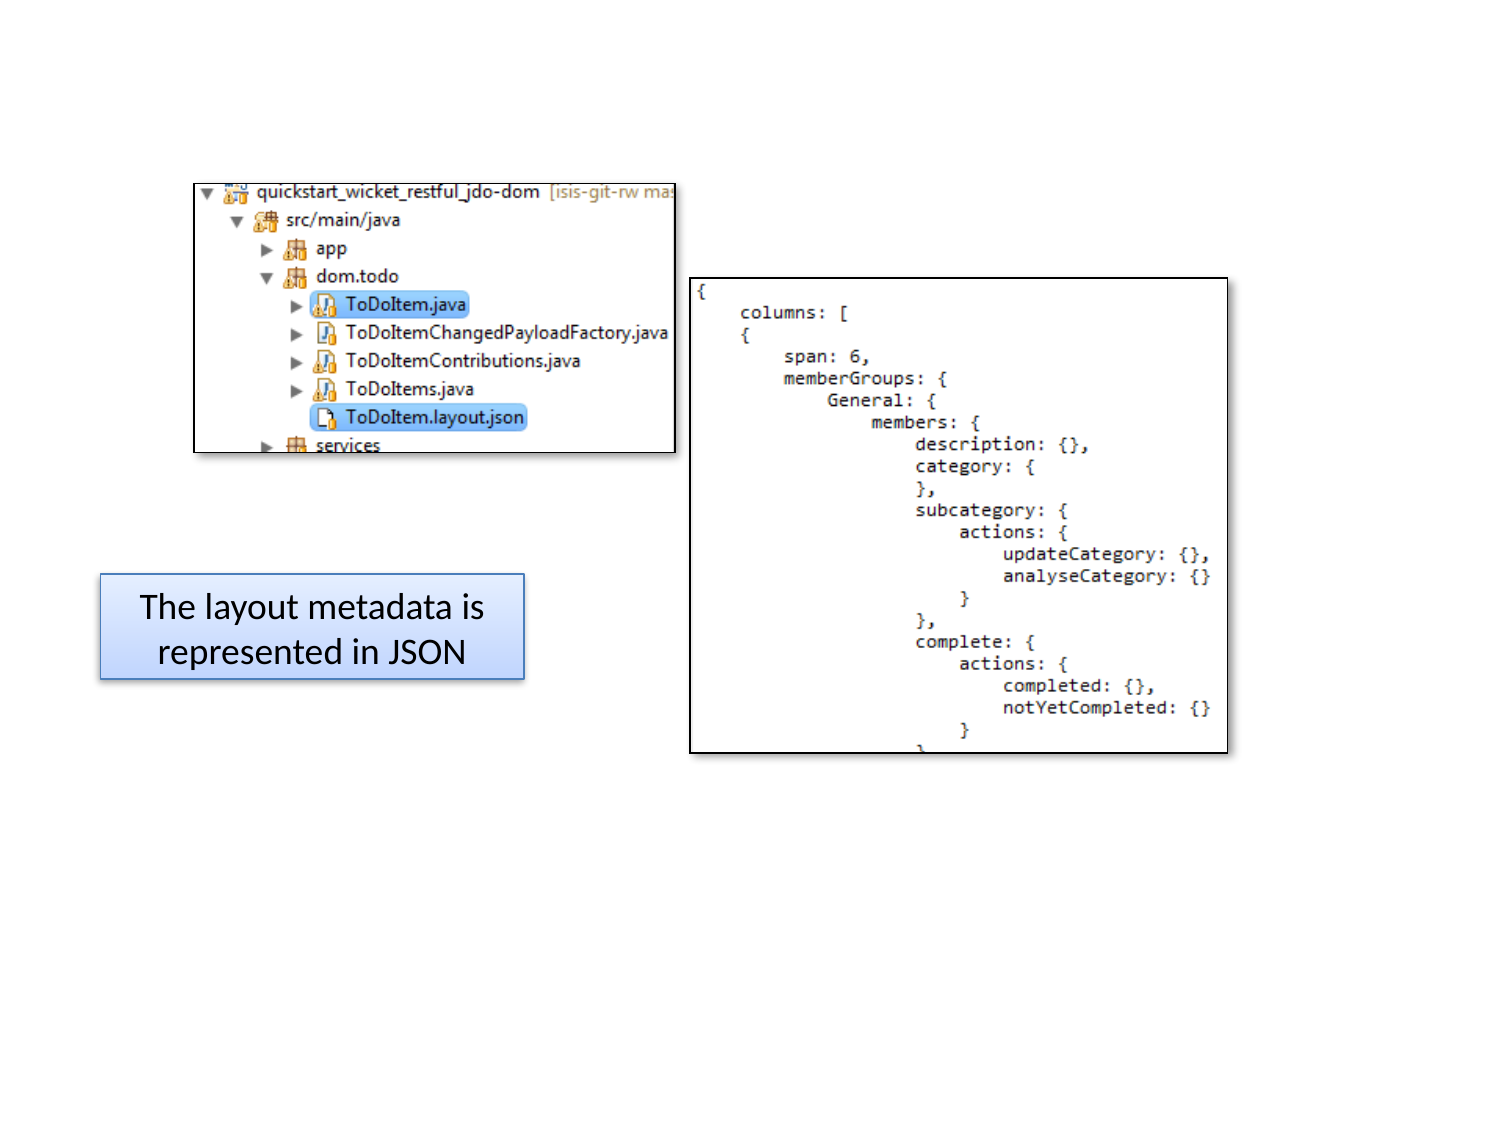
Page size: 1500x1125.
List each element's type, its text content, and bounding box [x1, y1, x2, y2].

text_box The layout metadata is represented in JSON [100, 573, 525, 680]
picture [690, 278, 1228, 753]
picture [194, 184, 675, 452]
